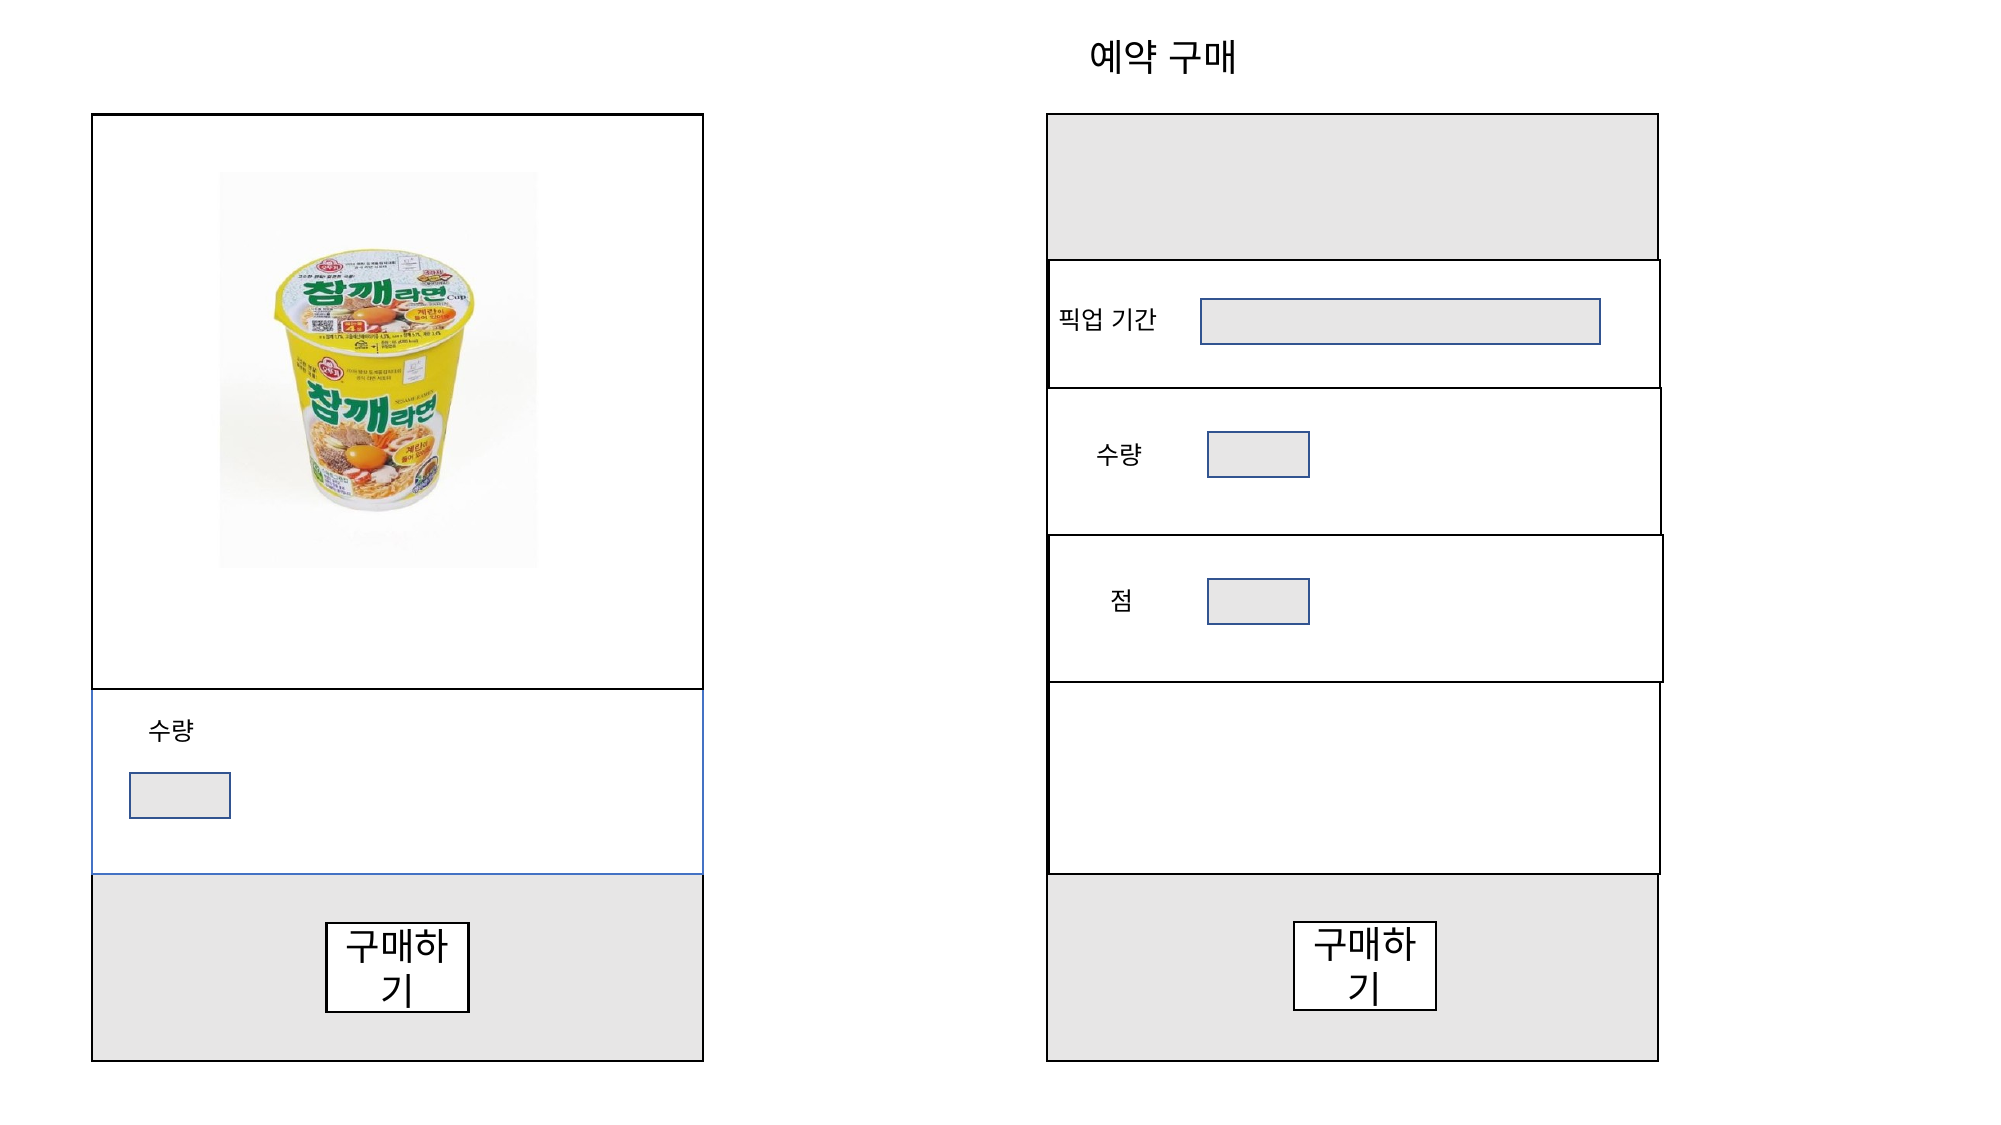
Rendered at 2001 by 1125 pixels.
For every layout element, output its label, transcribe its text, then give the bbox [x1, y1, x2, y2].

text_box 구매하기 [1293, 921, 1437, 1011]
text_box 수량 [1081, 431, 1176, 477]
text_box [91, 690, 704, 875]
text_box [129, 772, 231, 819]
text_box [1048, 683, 1661, 875]
text_box [1046, 387, 1662, 536]
picture [180, 172, 576, 568]
text_box 픽업 기간 [1044, 297, 1191, 342]
text_box 점 [1095, 578, 1161, 623]
text_box [1200, 298, 1601, 345]
text_box [1207, 431, 1310, 478]
text_box [91, 875, 704, 1062]
text_box [1207, 578, 1310, 625]
text_box [91, 113, 704, 690]
text_box [1046, 536, 1659, 1062]
text_box [1046, 113, 1659, 297]
text_box 구매하기 [325, 922, 470, 1013]
text_box 예약 구매 [1074, 26, 1601, 87]
text_box 수량 [133, 708, 228, 754]
text_box [1048, 534, 1664, 683]
text_box [1048, 259, 1661, 387]
